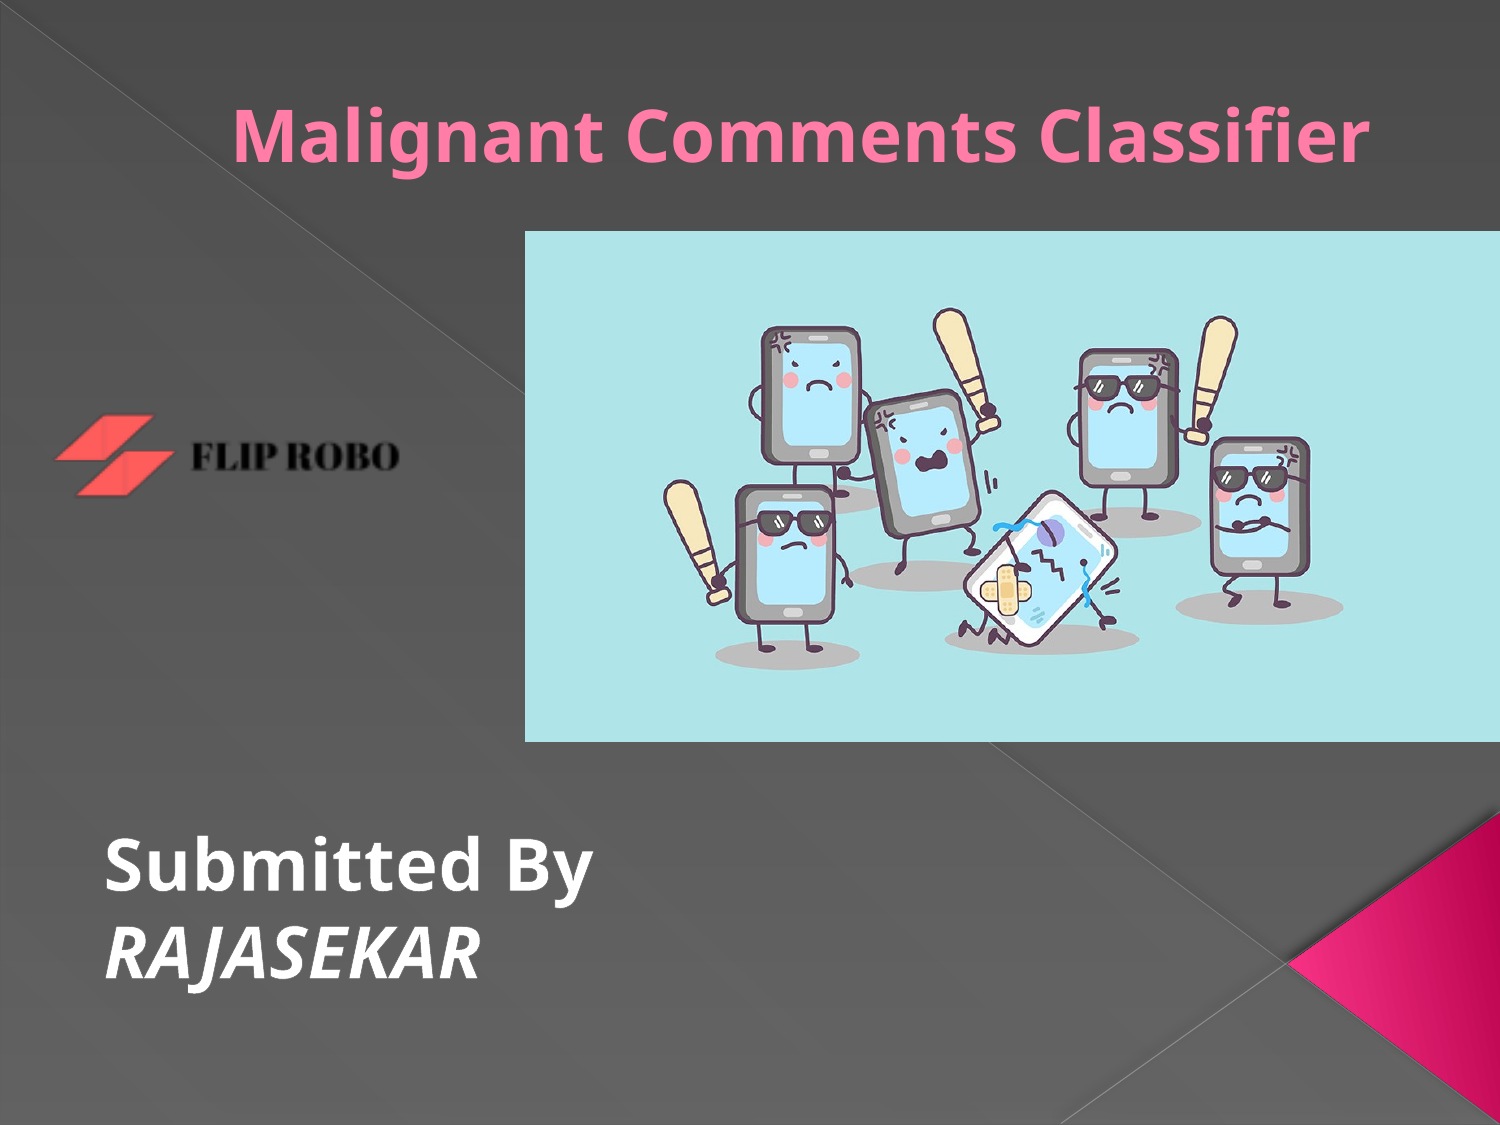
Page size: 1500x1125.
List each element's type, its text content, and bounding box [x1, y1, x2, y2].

title Malignant Comments Classifier [112, 0, 1388, 185]
subtitle Submitted By RAJASEKAR [88, 810, 1412, 1098]
picture [0, 207, 1500, 743]
